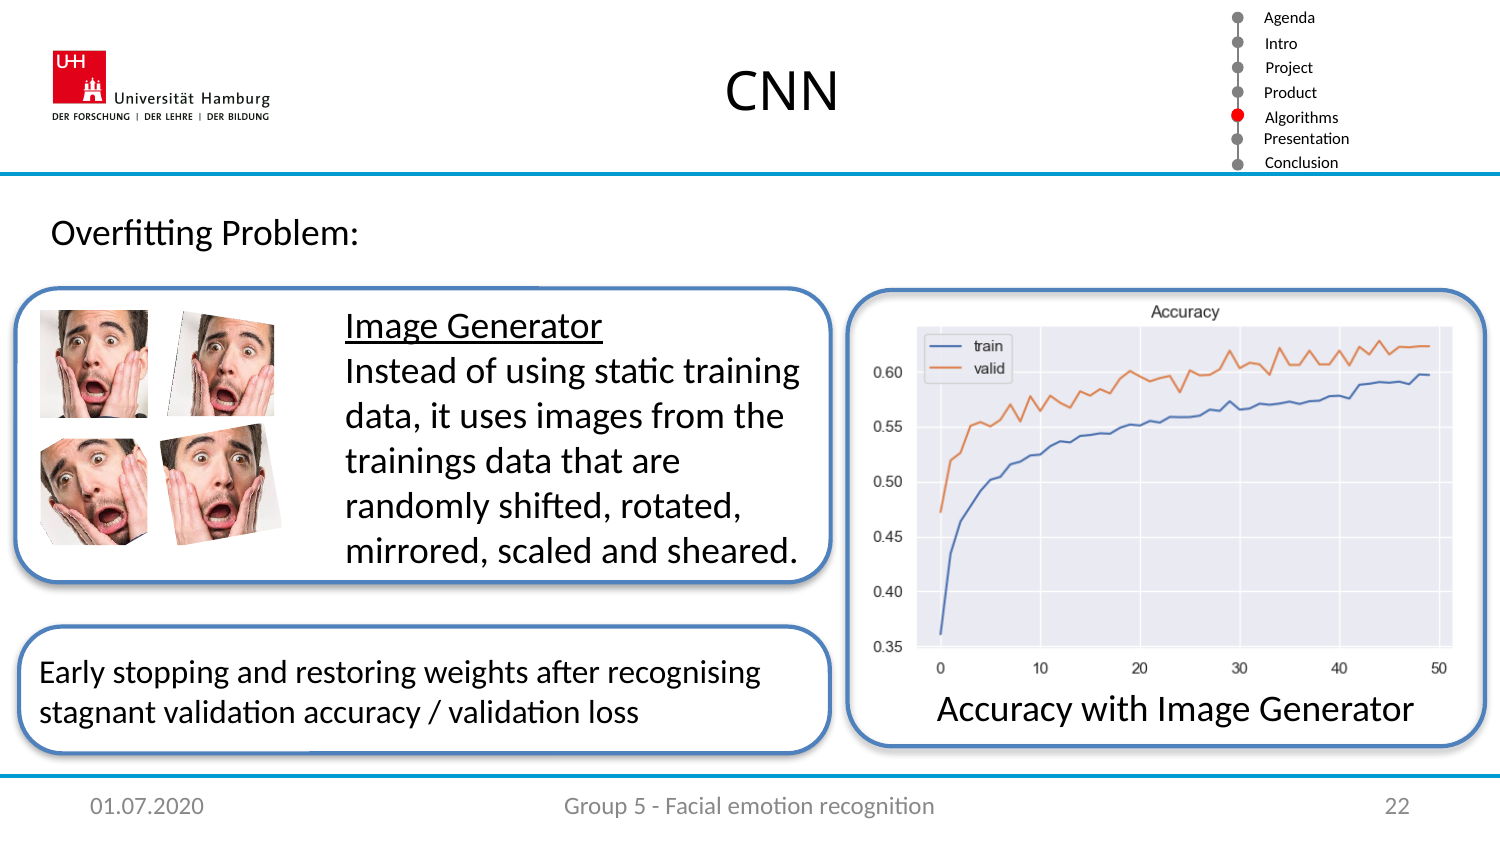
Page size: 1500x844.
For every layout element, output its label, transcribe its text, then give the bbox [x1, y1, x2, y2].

text_box Early stopping and restoring weights after recognising stagnant validation accuracy / validation loss [19, 626, 830, 754]
picture [40, 310, 148, 418]
slide_number 22 [1231, 782, 1425, 827]
text_box Overfitting Problem: [43, 200, 399, 261]
text_box [847, 321, 1486, 747]
picture [0, 0, 322, 147]
text_box Group 5 - Facial emotion recognition [519, 782, 980, 827]
picture [854, 287, 1478, 695]
picture [32, 430, 156, 554]
text_box 01.07.2020 [82, 782, 418, 827]
list CNN [82, 48, 1483, 132]
text_box Accuracy with Image Generator [929, 703, 1423, 737]
text_box Image Generator Instead of using static training data, it uses images from the trainings data that are randomly shifted, rotated, mirrored, scaled and sheared. [337, 293, 836, 579]
picture [159, 311, 282, 546]
text_box [15, 288, 807, 583]
